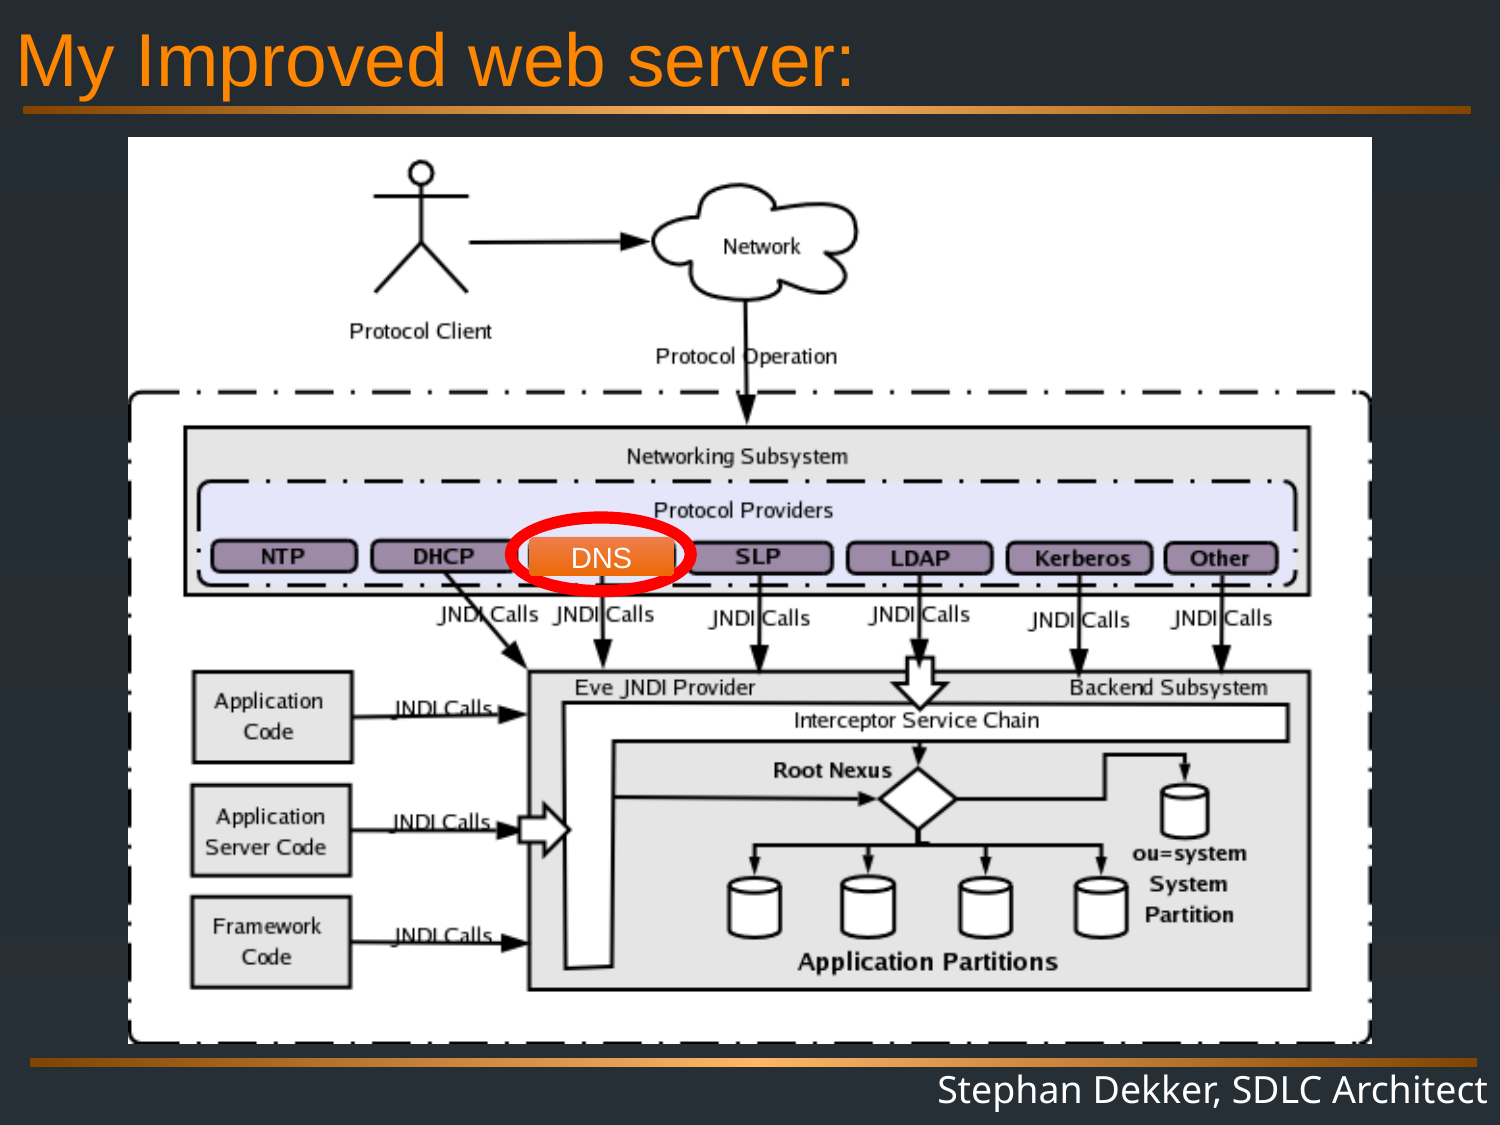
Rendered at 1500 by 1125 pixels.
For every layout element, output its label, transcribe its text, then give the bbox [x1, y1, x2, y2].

text_box My Improved web server: [0, 0, 1500, 114]
text_box [29, 1057, 1479, 1068]
text_box [22, 105, 1472, 116]
picture [127, 136, 1372, 1044]
text_box Stephan Dekker, SDLC Architect [922, 1058, 1500, 1119]
